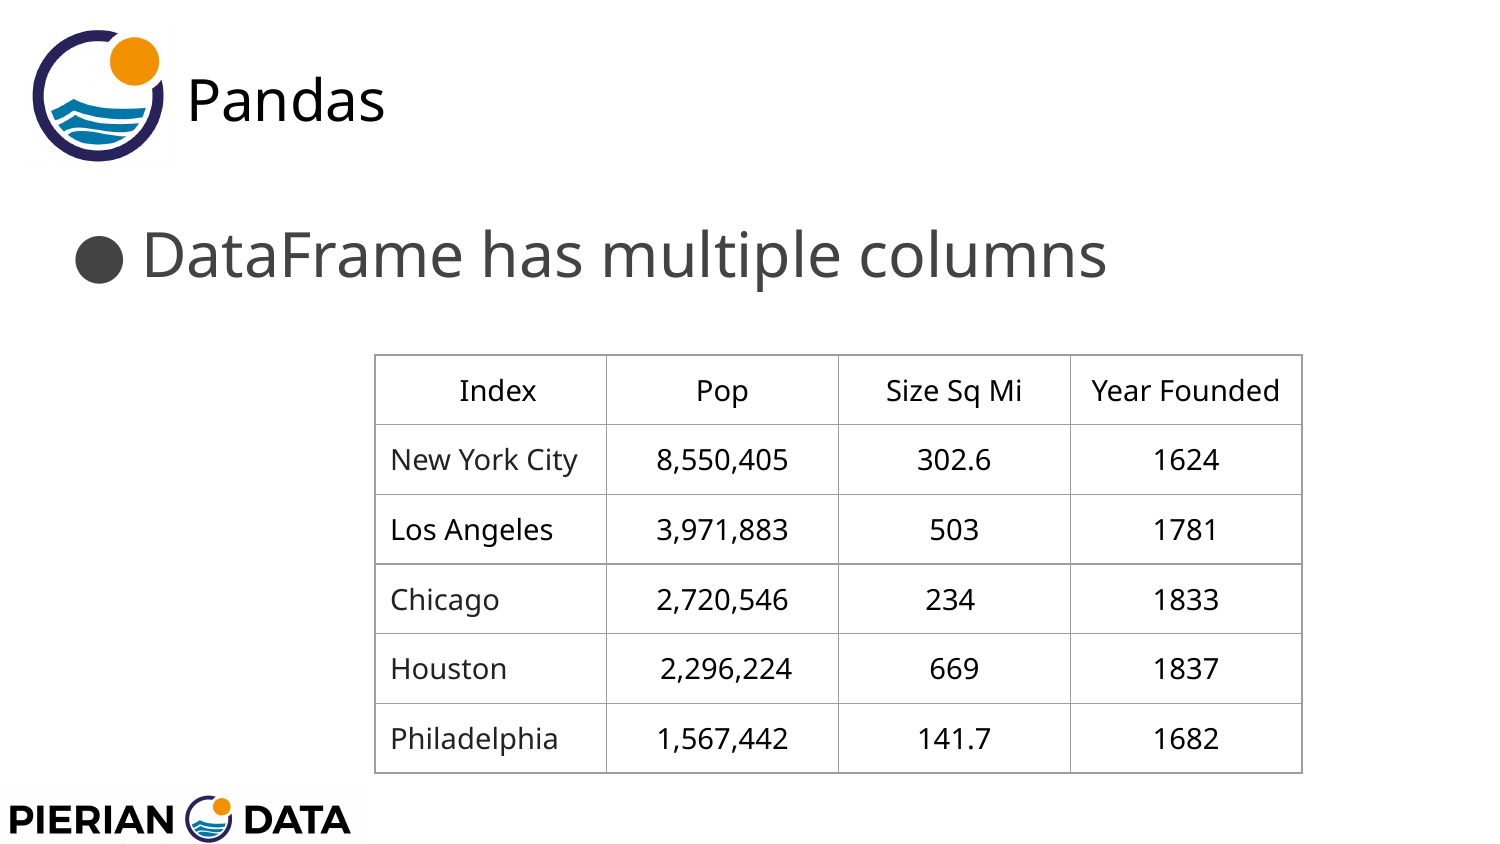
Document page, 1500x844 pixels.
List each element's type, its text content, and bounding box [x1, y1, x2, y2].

table_cell 1833 [1071, 565, 1301, 633]
table_cell 669 [839, 634, 1070, 703]
table_cell 1624 [1071, 425, 1301, 494]
picture [0, 787, 368, 844]
table_cell Los Angeles [376, 495, 606, 563]
table_cell 3,971,883 [607, 495, 838, 563]
table_cell Philadelphia [376, 704, 606, 772]
table_cell 8,550,405 [607, 425, 838, 494]
table_cell 302.6 [839, 425, 1070, 494]
table_cell 2,296,224 [607, 634, 838, 703]
list DataFrame has multiple columns [51, 189, 1449, 750]
title Pandas [176, 48, 1449, 143]
table_cell Houston [376, 634, 606, 703]
table_cell 234 [839, 565, 1070, 633]
table_header Size Sq Mi [839, 356, 1070, 424]
table_cell Chicago [376, 565, 606, 633]
table_cell 2,720,546 [607, 565, 838, 633]
table_cell 141.7 [839, 704, 1070, 772]
table_cell 503 [839, 495, 1070, 563]
table_header Year Founded [1071, 356, 1301, 424]
table_header Index [376, 356, 606, 424]
table_cell 1682 [1071, 704, 1301, 772]
picture [24, 24, 172, 167]
table_header Pop [607, 356, 838, 424]
table_cell New York City [376, 425, 606, 494]
table_cell 1837 [1071, 634, 1301, 703]
table_cell 1781 [1071, 495, 1301, 563]
table_cell 1,567,442 [607, 704, 838, 772]
